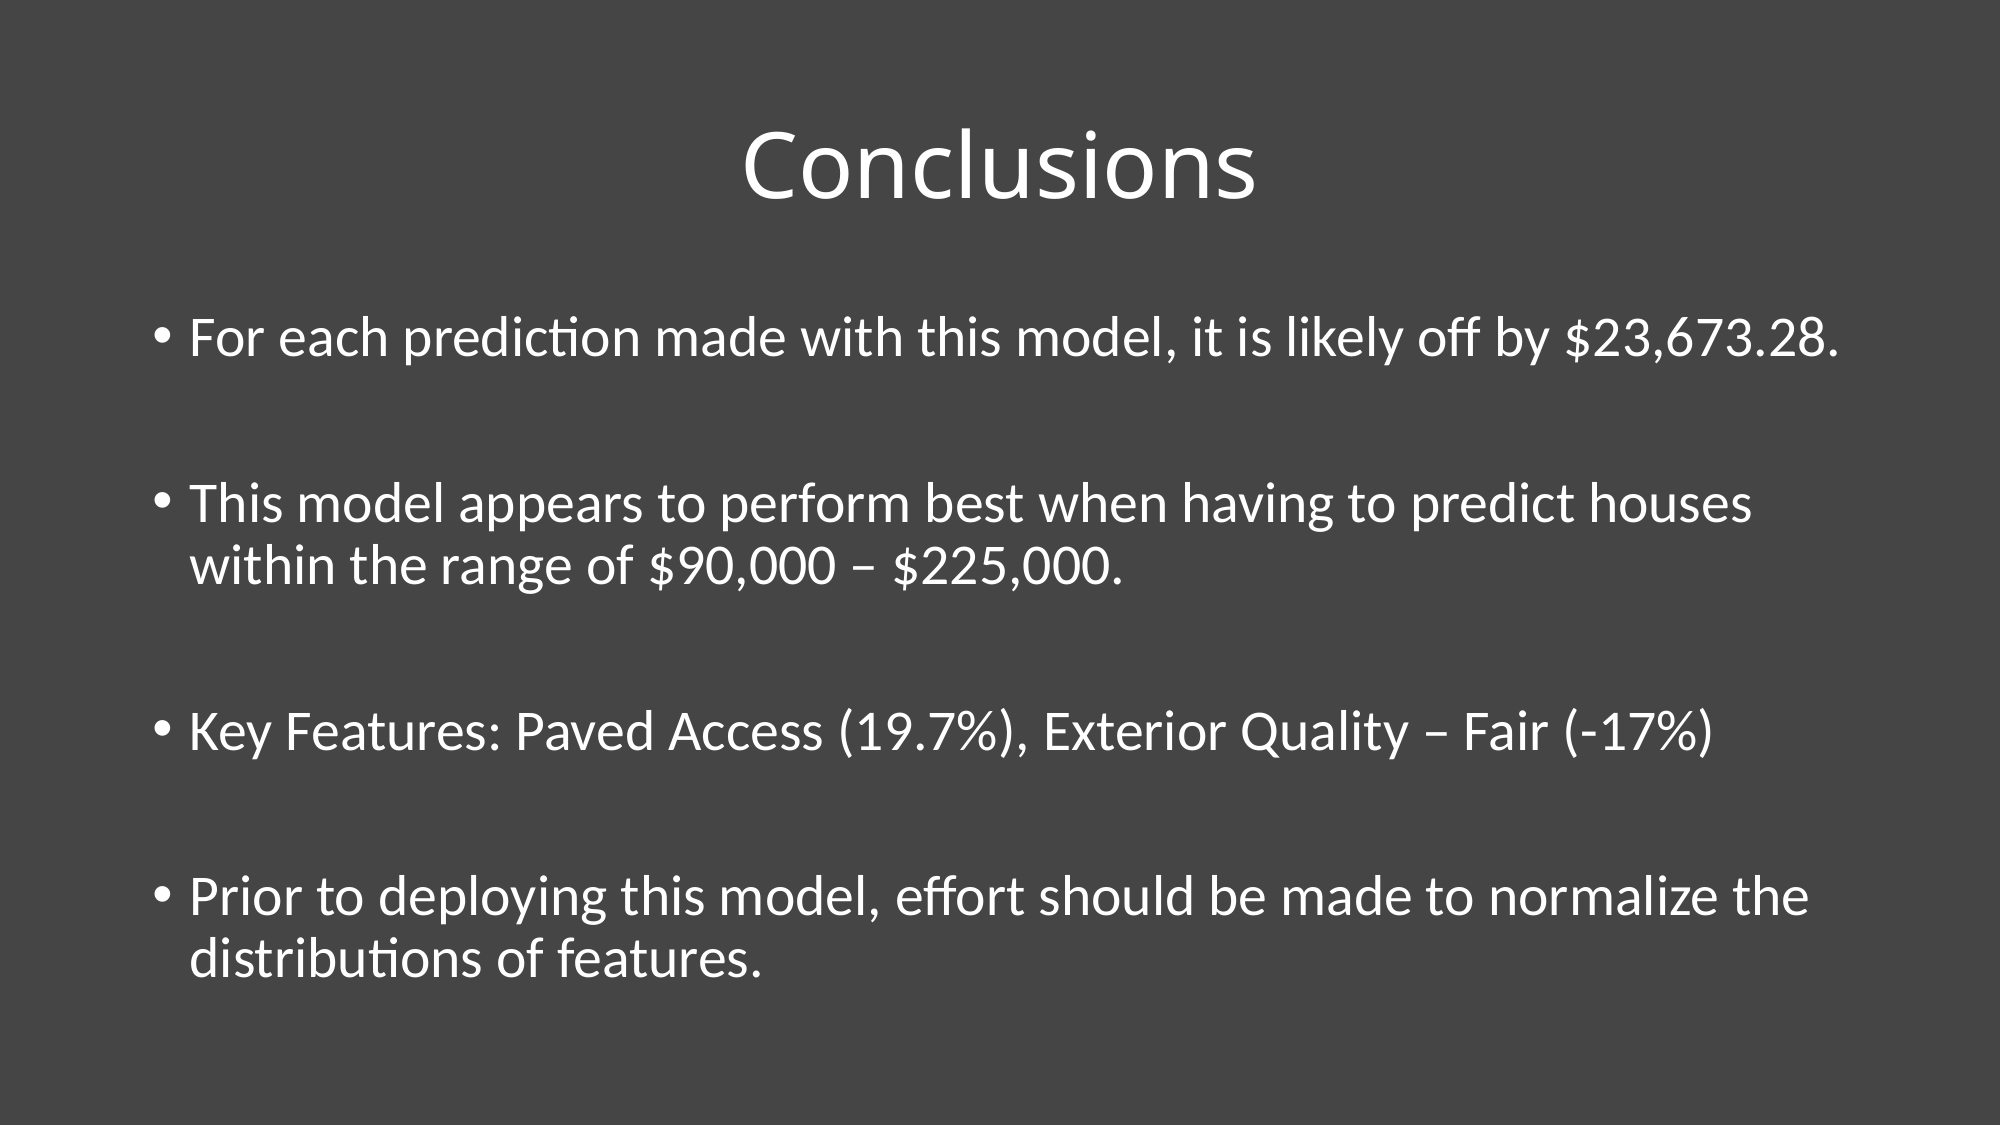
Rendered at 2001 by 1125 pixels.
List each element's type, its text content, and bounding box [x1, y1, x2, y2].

list For each prediction made with this model, it is likely off by $23,673.28. This model appears to perform best when having to predict houses within the range of $90,000 – $225,000. Key Features: Paved Access (19.7%), Exterior Quality – Fair (-17%) Prior to deploying this model, effort should be made to normalize the distributions of features. [137, 299, 1863, 1014]
title Conclusions [137, 59, 1863, 278]
